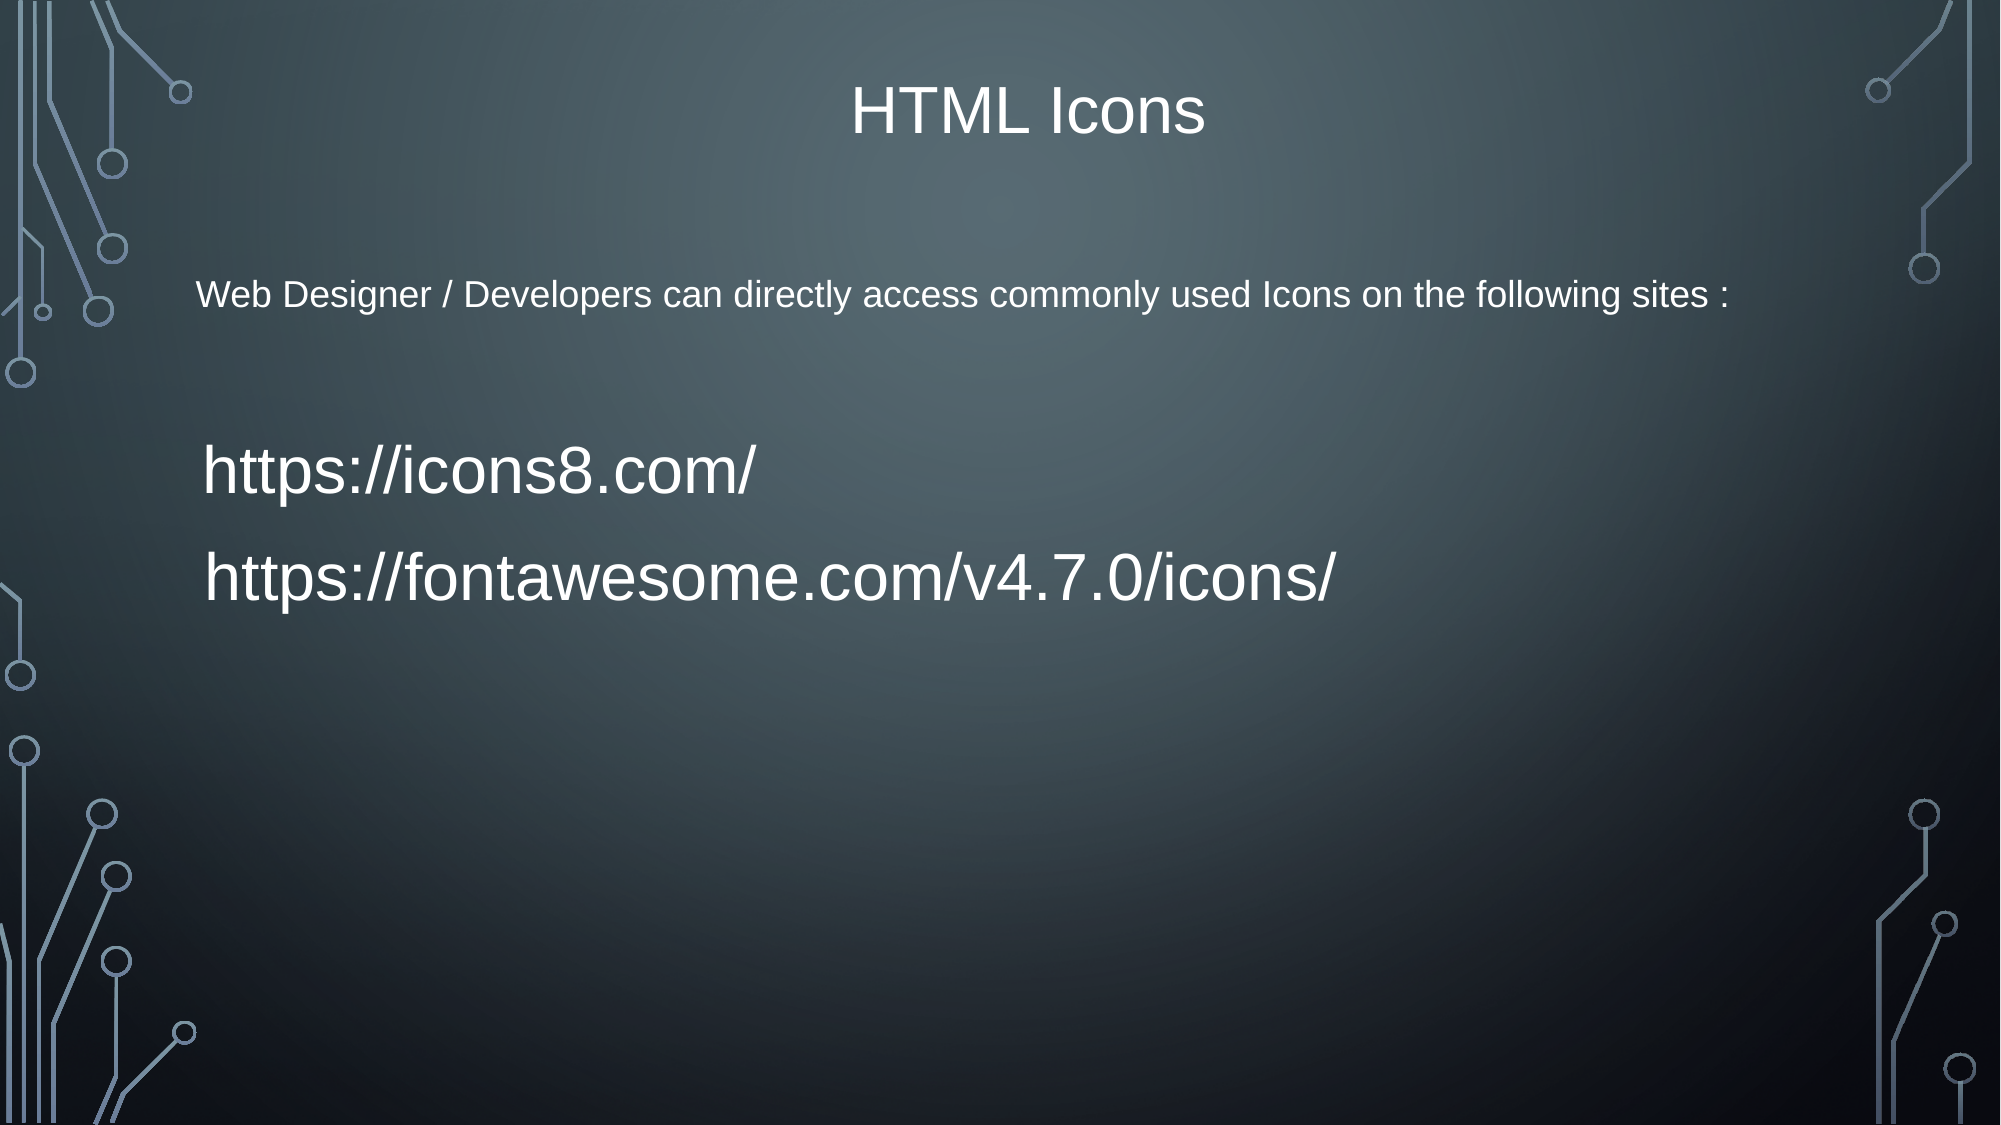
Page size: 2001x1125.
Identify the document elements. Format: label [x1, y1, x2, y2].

text_box [0, 0, 199, 1125]
text_box [1863, 0, 1976, 1124]
text_box [199, 0, 2000, 1125]
